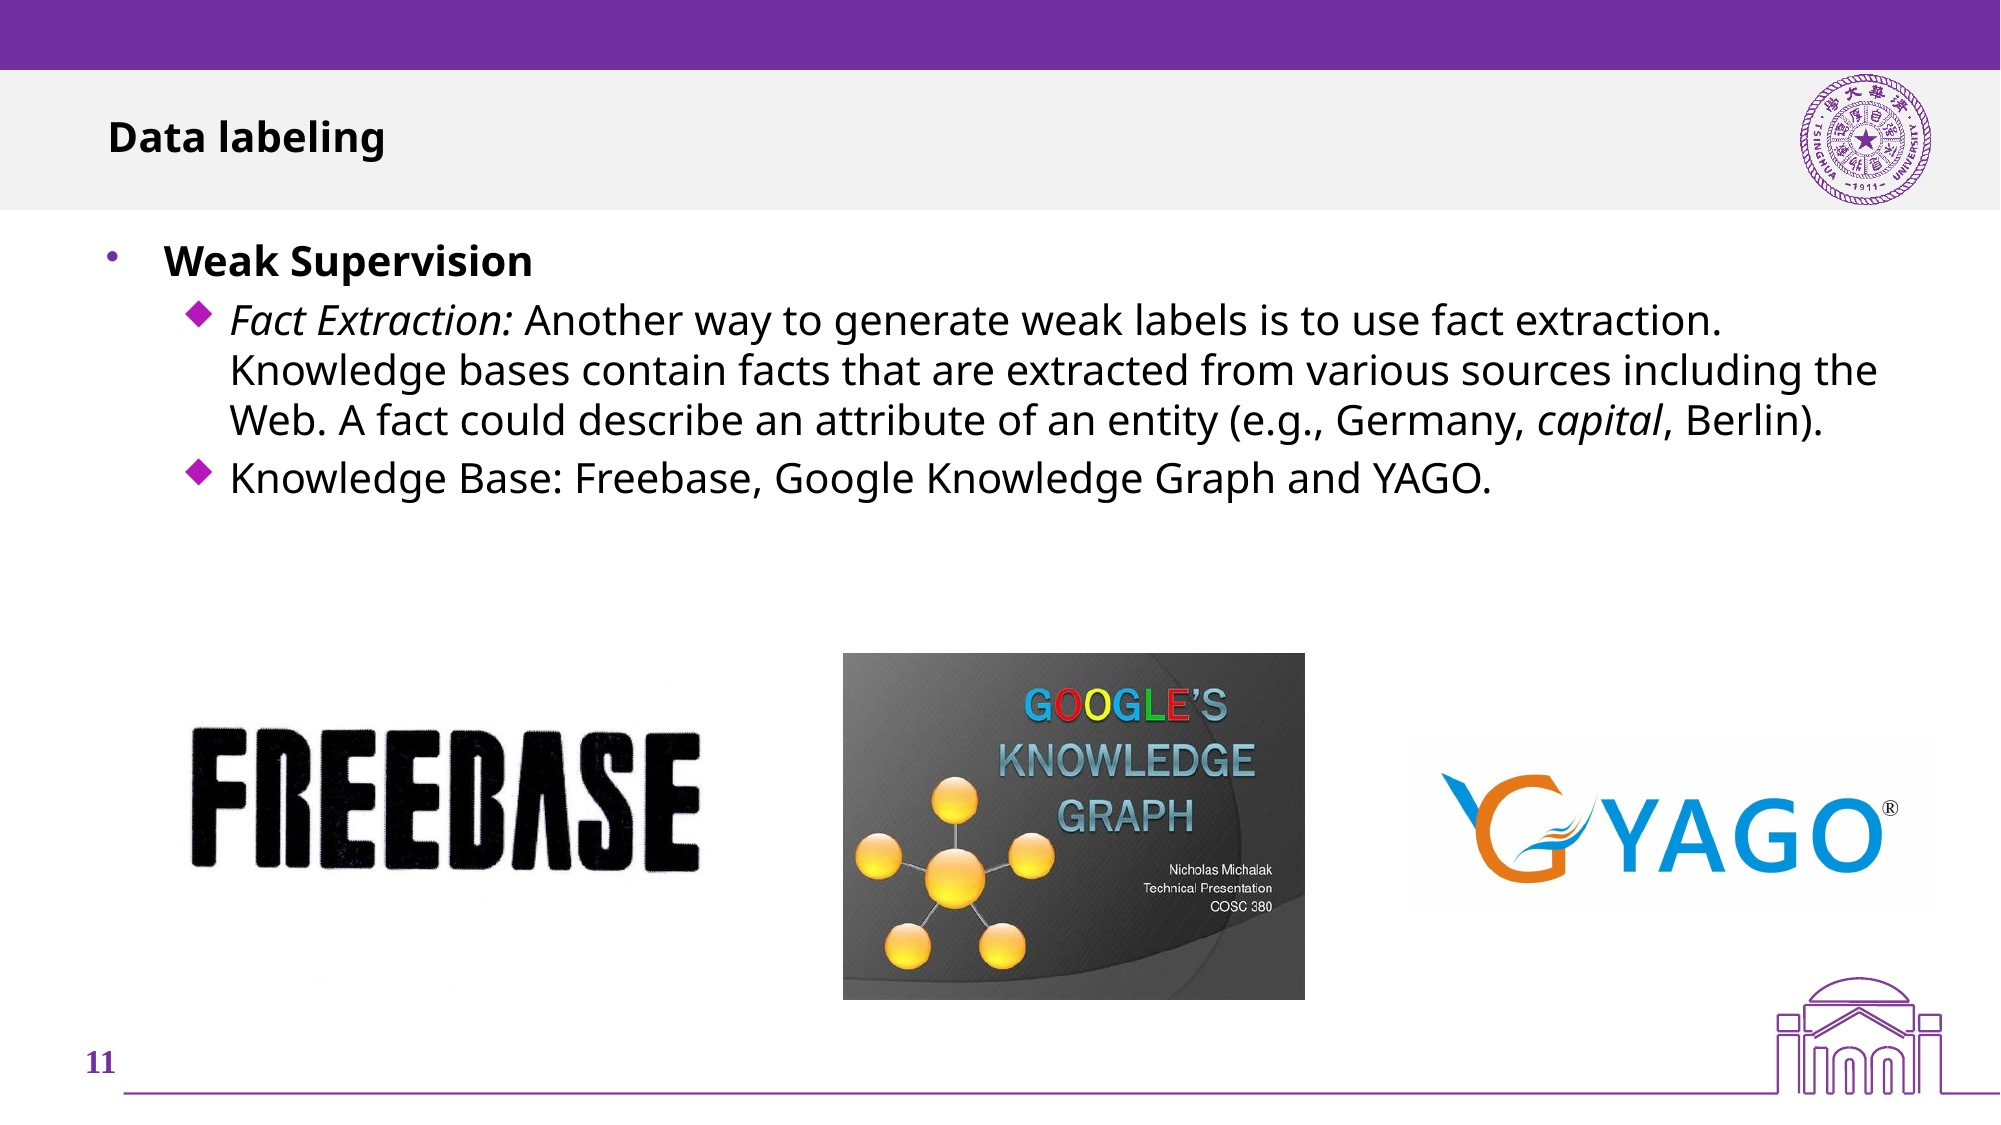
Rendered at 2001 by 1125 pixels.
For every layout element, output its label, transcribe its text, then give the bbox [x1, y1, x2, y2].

picture [1409, 738, 1935, 915]
picture [144, 647, 729, 1006]
title Data labeling [92, 60, 1794, 202]
list Weak Supervision Fact Extraction: Another way to generate weak labels is to use fact extraction. Knowledge bases contain facts that are extracted from various sources including the Web. A fact could describe an attribute of an entity (e.g., Germany, capital, Berlin). Knowledge Base: Freebase, Google Knowledge Graph and YAGO. [92, 202, 1935, 1094]
picture [1800, 74, 1931, 202]
picture [842, 653, 1305, 1000]
